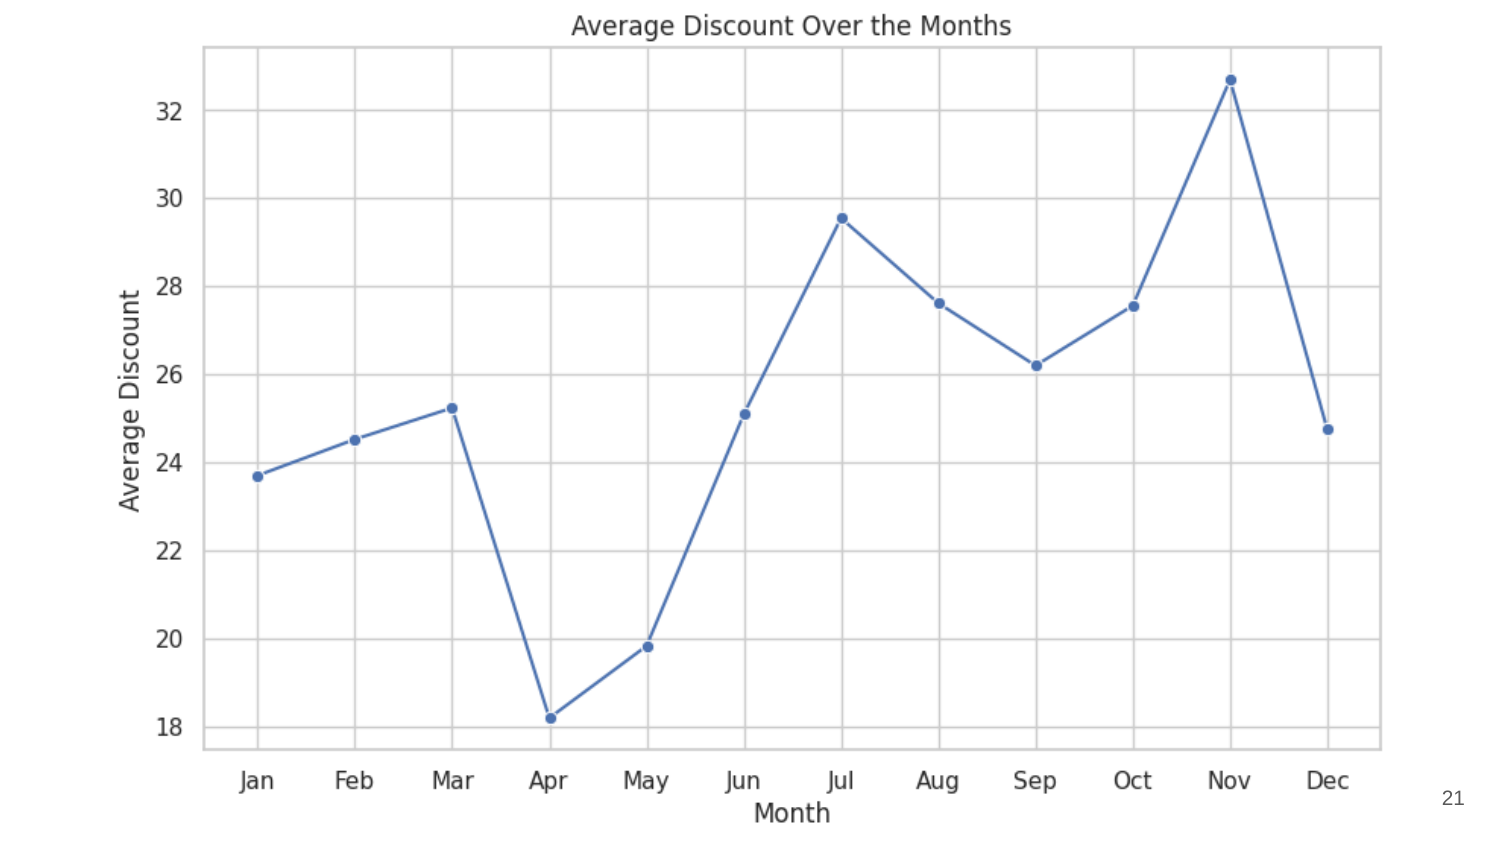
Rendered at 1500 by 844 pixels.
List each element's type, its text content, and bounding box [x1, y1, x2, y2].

picture [103, 0, 1396, 844]
slide_number ‹#› [1400, 764, 1480, 830]
